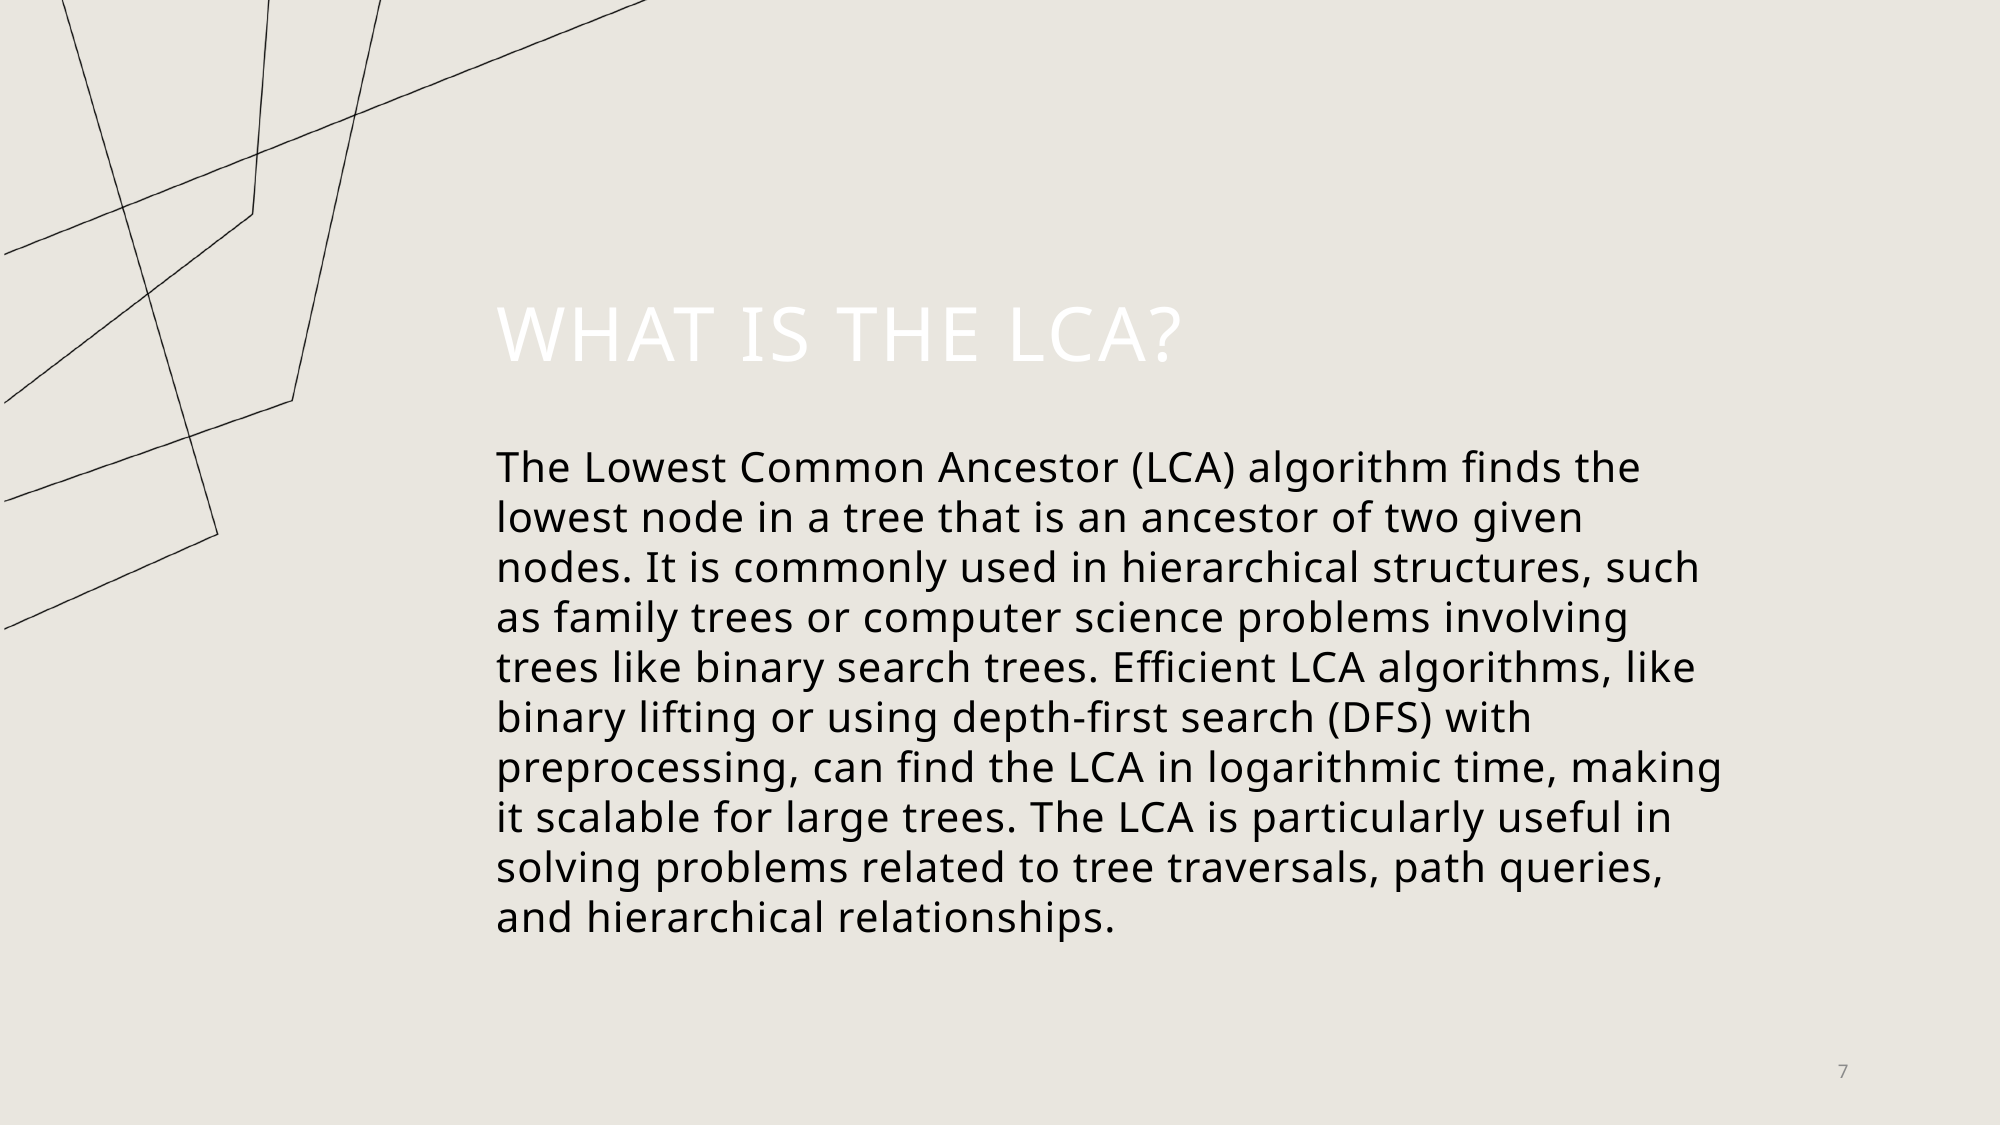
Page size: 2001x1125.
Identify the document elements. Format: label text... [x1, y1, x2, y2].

title What is the LCA? [481, 93, 1863, 386]
picture [4, 0, 676, 642]
list The Lowest Common Ancestor (LCA) algorithm finds the lowest node in a tree that is an ancestor of two given nodes. It is commonly used in hierarchical structures, such as family trees or computer science problems involving trees like binary search trees. Efficient LCA algorithms, like binary lifting or using depth-first search (DFS) with preprocessing, can find the LCA in logarithmic time, making it scalable for large trees. The LCA is particularly useful in solving problems related to tree traversals, path queries, and hierarchical relationships. [481, 440, 1751, 1074]
slide_number 7 [1701, 1042, 1864, 1103]
